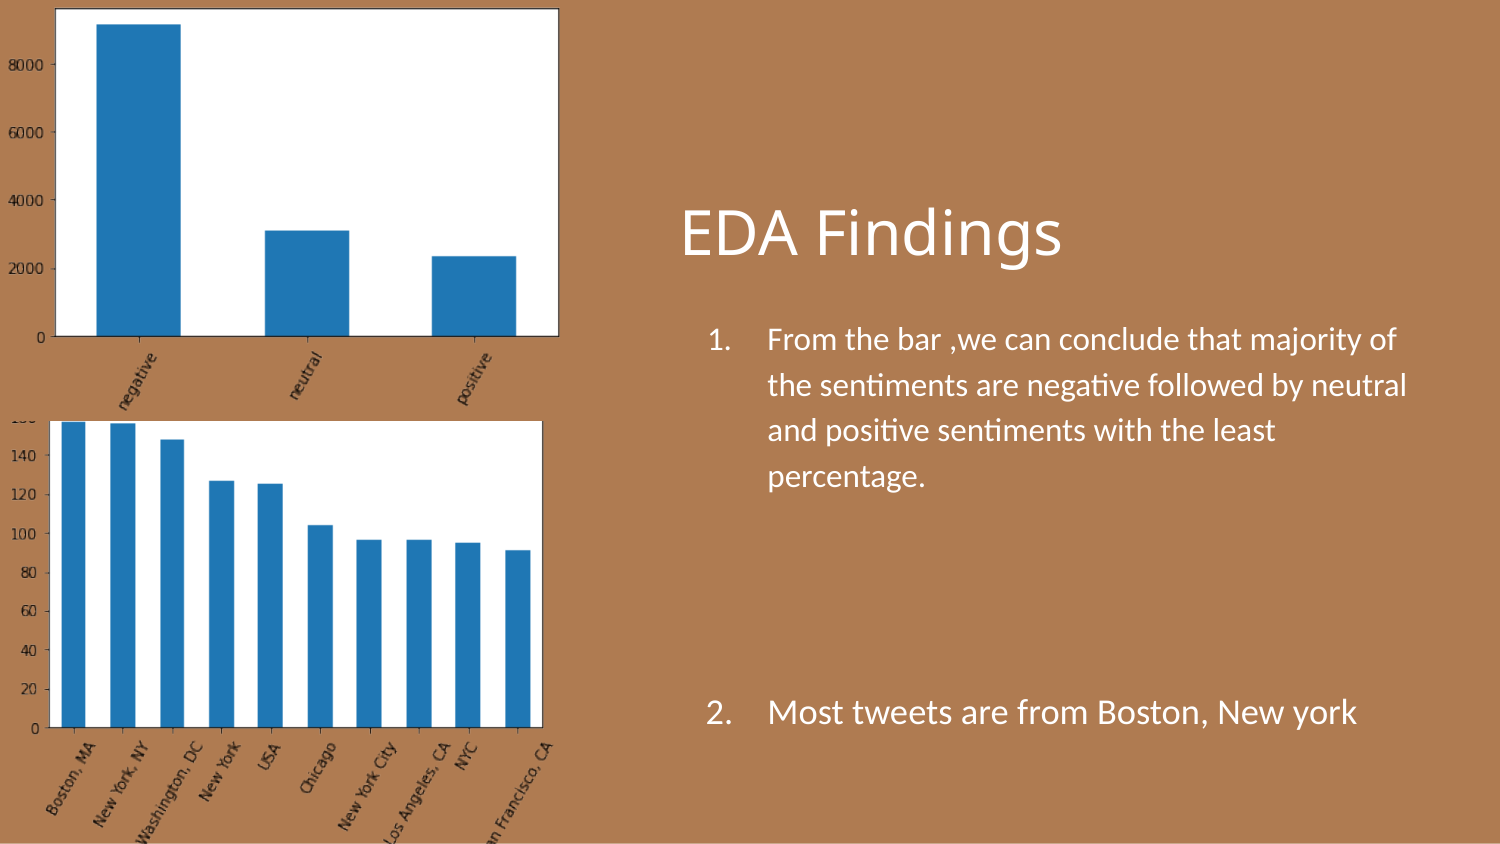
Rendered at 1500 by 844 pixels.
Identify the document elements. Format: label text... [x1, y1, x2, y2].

title EDA Findings [664, 50, 1449, 284]
picture [0, 0, 566, 844]
list From the bar ,we can conclude that majority of the sentiments are negative followed by neutral and positive sentiments with the least percentage. Most tweets are from Boston, New york [665, 296, 1450, 751]
